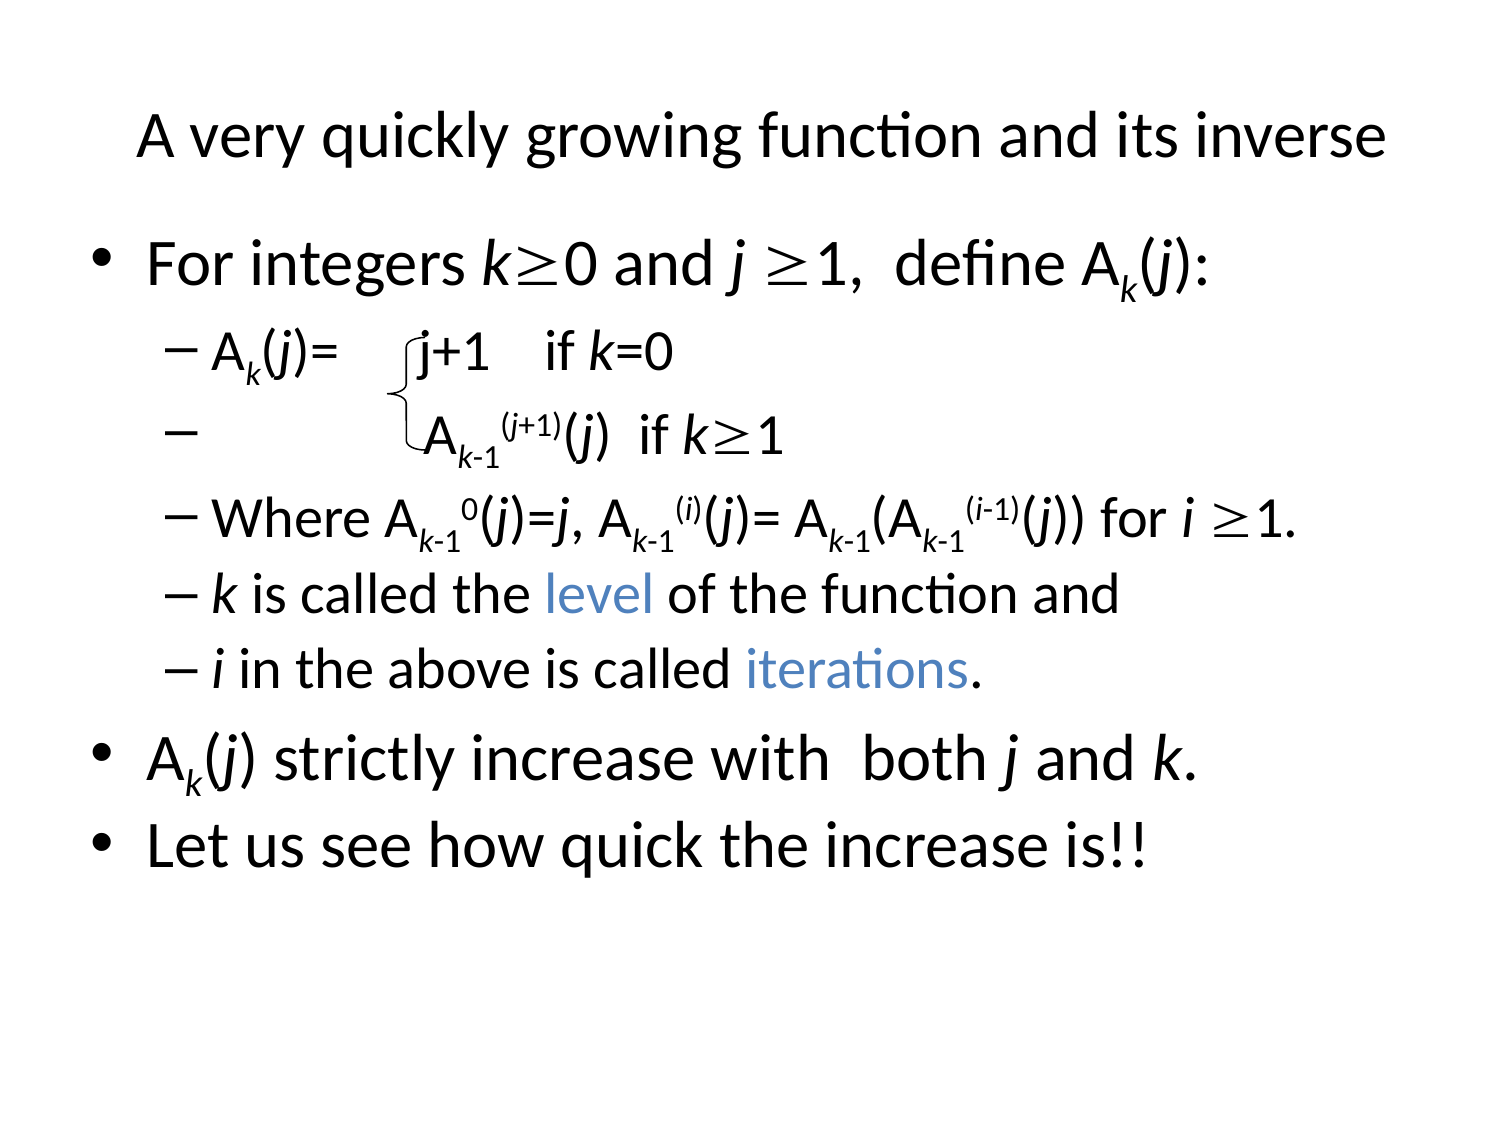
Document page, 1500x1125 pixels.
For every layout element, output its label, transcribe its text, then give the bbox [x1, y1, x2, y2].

list For integers k0 and j 1, define Ak(j): Ak(j)= j+1 if k=0 Ak-1(j+1)(j) if k1 Where Ak-10(j)=j, Ak-1(i)(j)= Ak-1(Ak-1(i-1)(j)) for i 1. k is called the level of the function and i in the above is called iterations. Ak(j) strictly increase with both j and k. Let us see how quick the increase is!! [75, 212, 1500, 900]
text_box [387, 337, 426, 451]
title A very quickly growing function and its inverse [50, 62, 1475, 200]
